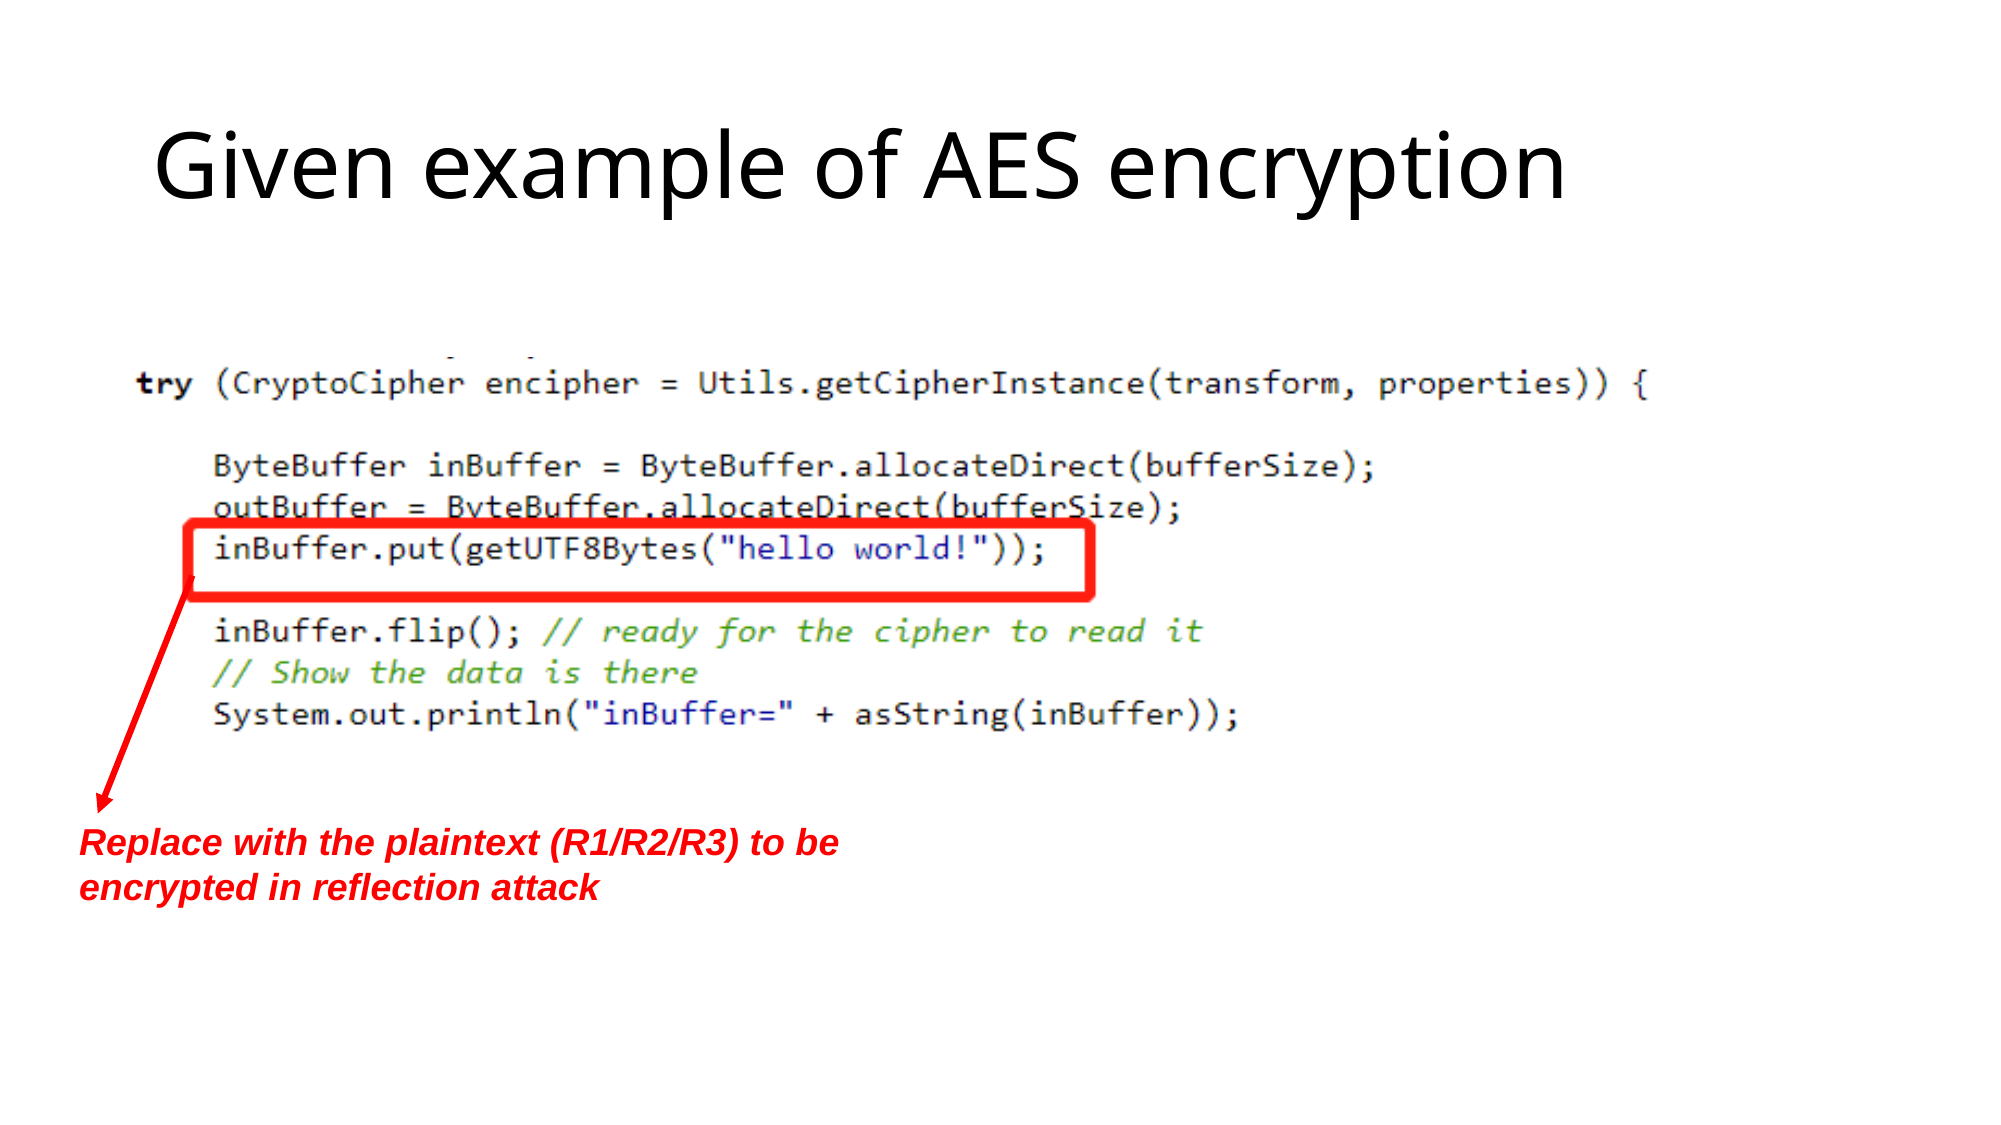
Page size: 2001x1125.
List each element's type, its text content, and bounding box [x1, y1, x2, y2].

text_box Replace with the plaintext (R1/R2/R3) to be encrypted in reflection attack [64, 810, 918, 916]
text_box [97, 575, 193, 814]
picture [107, 357, 1955, 749]
title Given example of AES encryption [137, 59, 1863, 278]
